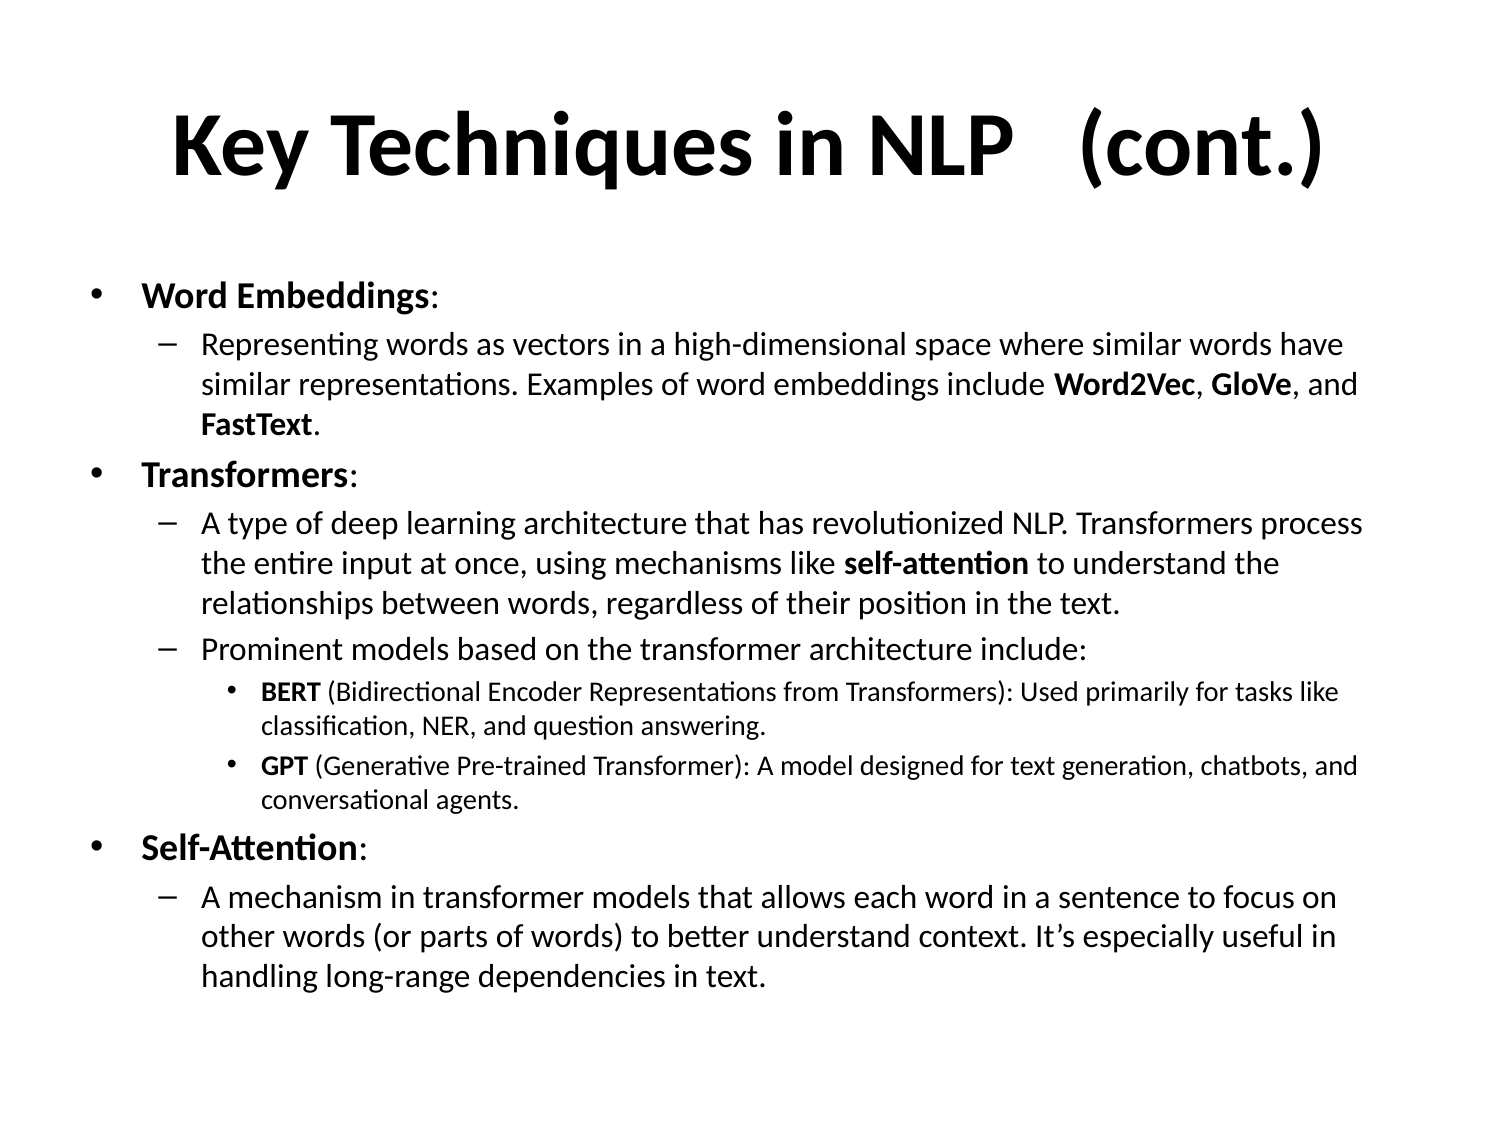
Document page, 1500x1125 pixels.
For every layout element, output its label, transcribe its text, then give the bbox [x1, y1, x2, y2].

title Key Techniques in NLP (cont.) [75, 45, 1425, 233]
list Word Embeddings: Representing words as vectors in a high-dimensional space where similar words have similar representations. Examples of word embeddings include Word2Vec, GloVe, and FastText. Transformers: A type of deep learning architecture that has revolutionized NLP. Transformers process the entire input at once, using mechanisms like self-attention to understand the relationships between words, regardless of their position in the text. Prominent models based on the transformer architecture include: BERT (Bidirectional Encoder Representations from Transformers): Used primarily for tasks like classification, NER, and question answering. GPT (Generative Pre-trained Transformer): A model designed for text generation, chatbots, and conversational agents. Self-Attention: A mechanism in transformer models that allows each word in a sentence to focus on other words (or parts of words) to better understand context. It’s especially useful in handling long-range dependencies in text. [75, 262, 1425, 1005]
